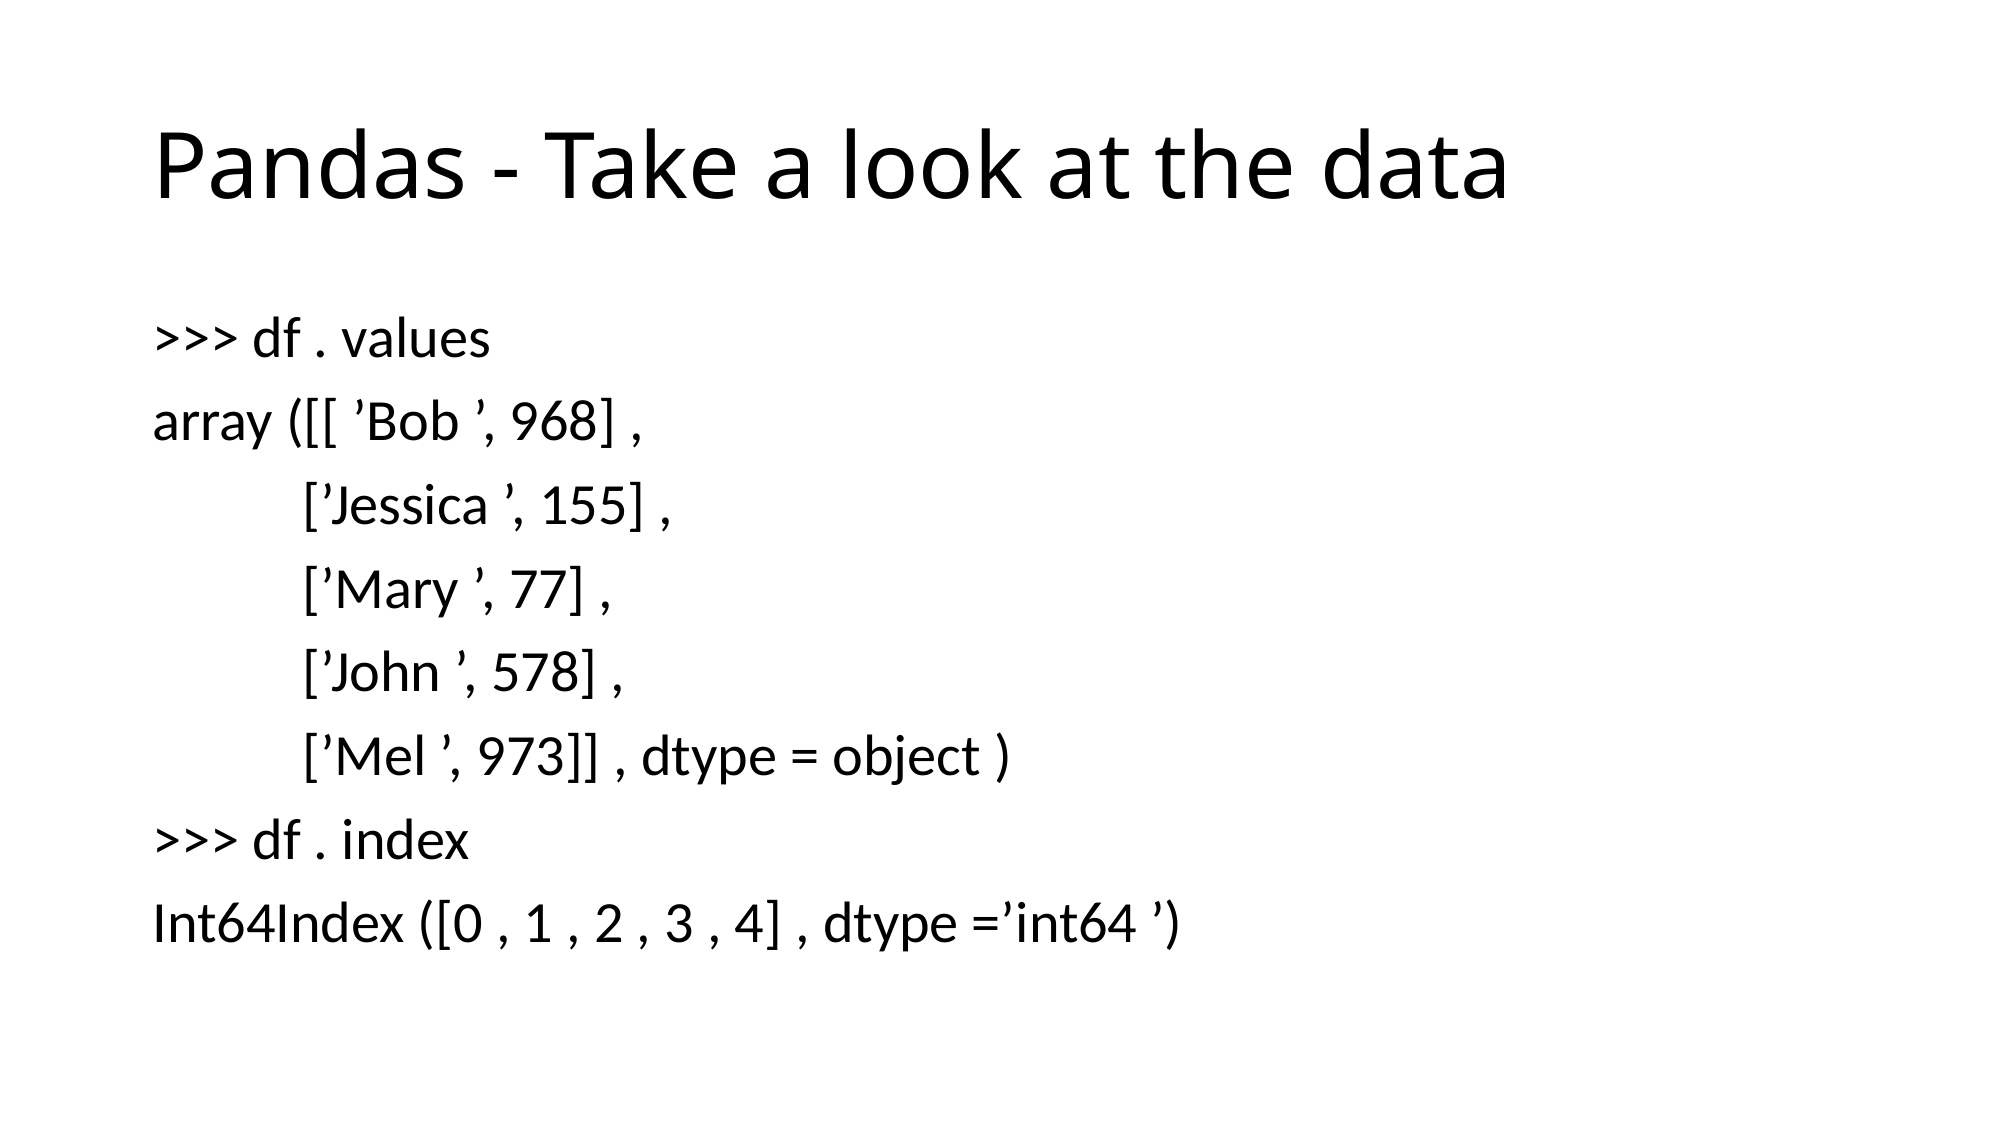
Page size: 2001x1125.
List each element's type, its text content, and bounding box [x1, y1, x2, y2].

title Pandas - Take a look at the data [137, 59, 1863, 278]
list >>> df . values array ([[ ’Bob ’, 968] , [’Jessica ’, 155] , [’Mary ’, 77] , [’John ’, 578] , [’Mel ’, 973]] , dtype = object ) >>> df . index Int64Index ([0 , 1 , 2 , 3 , 4] , dtype =’int64 ’) [137, 299, 1863, 1014]
